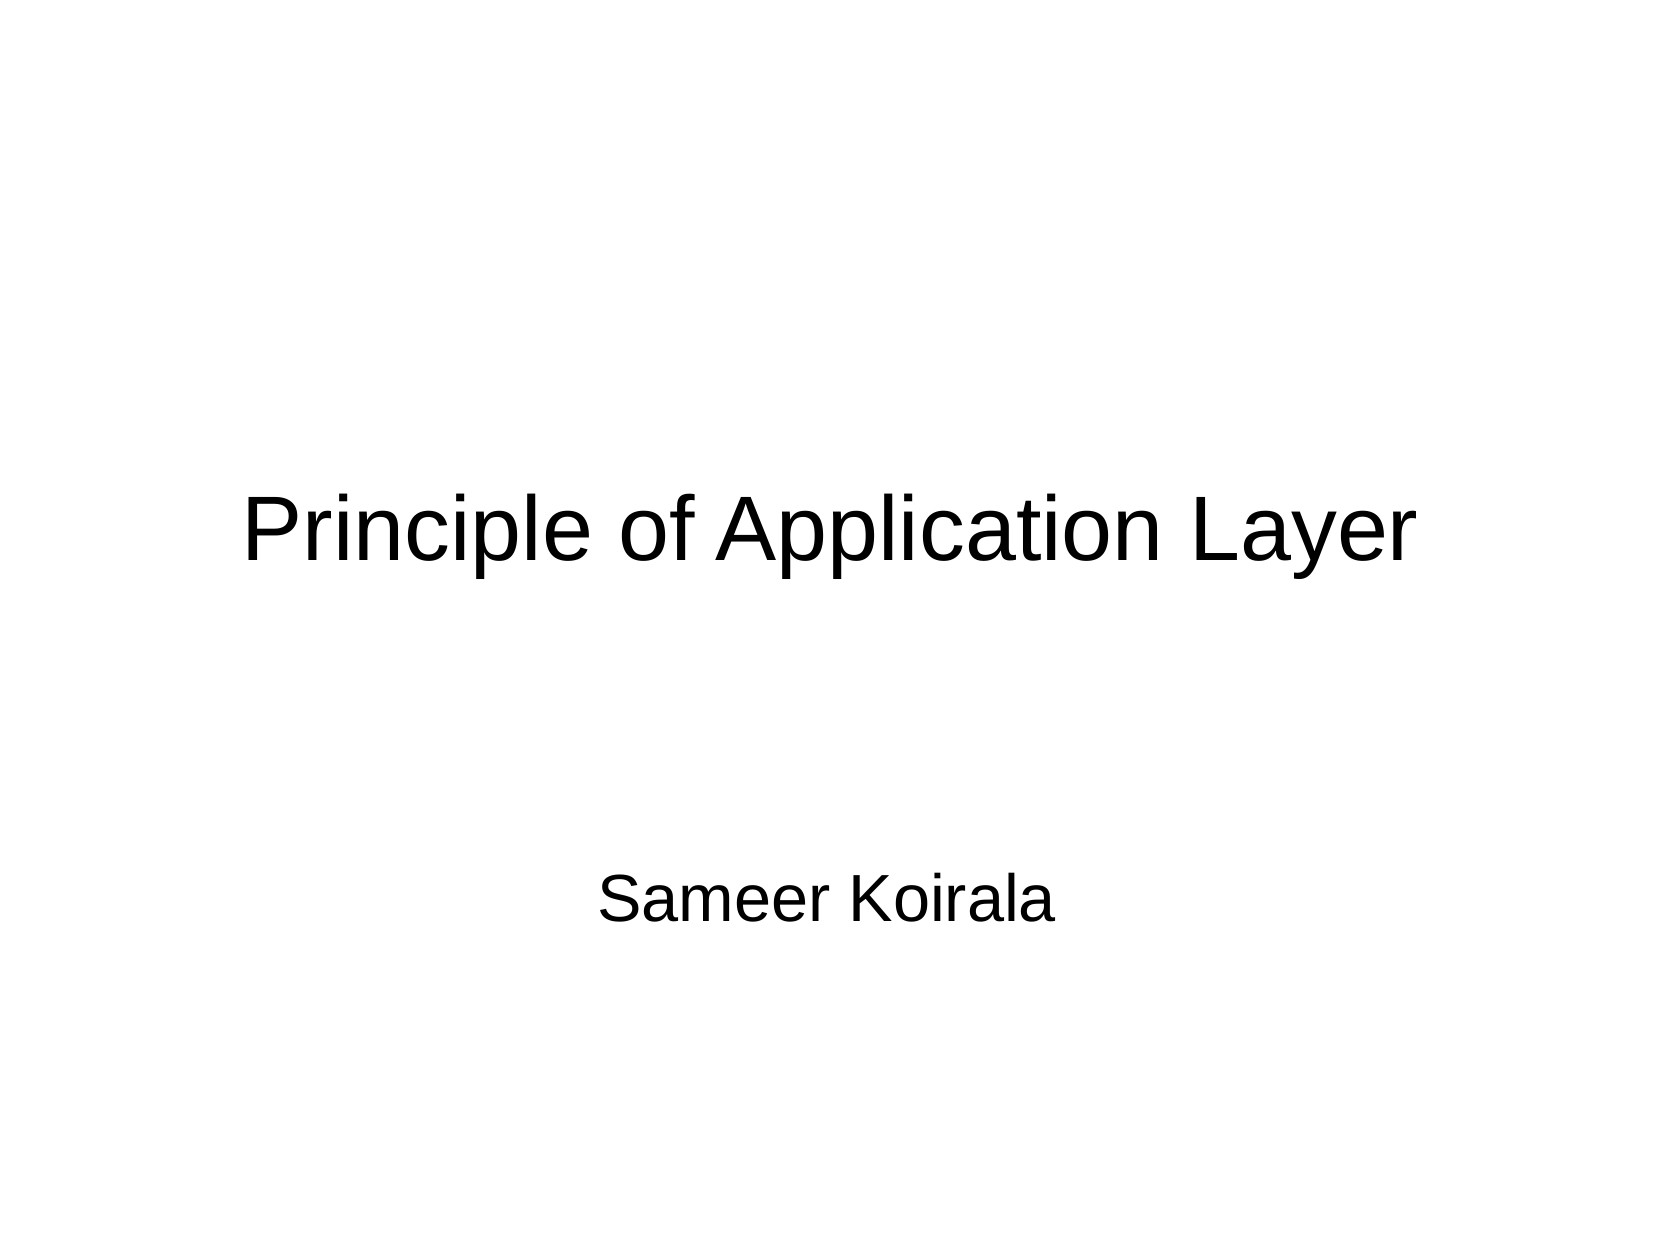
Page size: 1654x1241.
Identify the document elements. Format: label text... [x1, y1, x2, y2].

text_box Principle of Application Layer [86, 419, 1575, 627]
text_box Sameer Koirala [82, 779, 1571, 1010]
